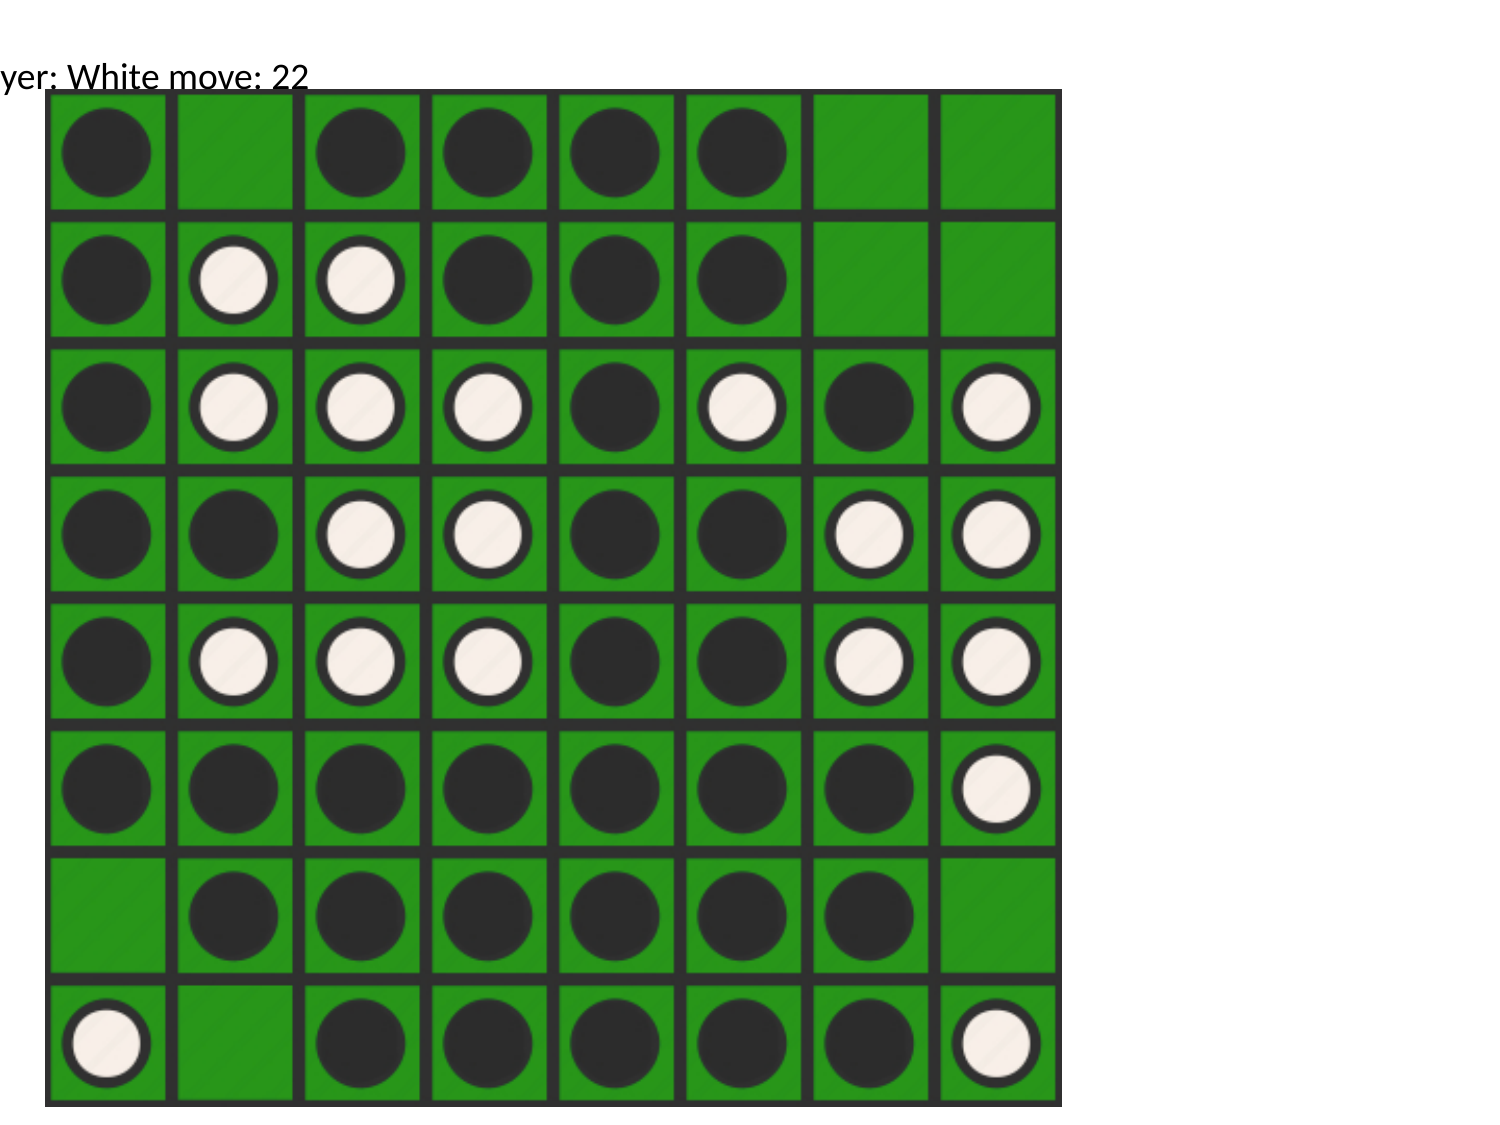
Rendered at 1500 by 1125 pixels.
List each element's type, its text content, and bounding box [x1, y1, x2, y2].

picture [44, 89, 1062, 1107]
text_box turn: 52 player: White move: 22 [0, 44, 325, 105]
